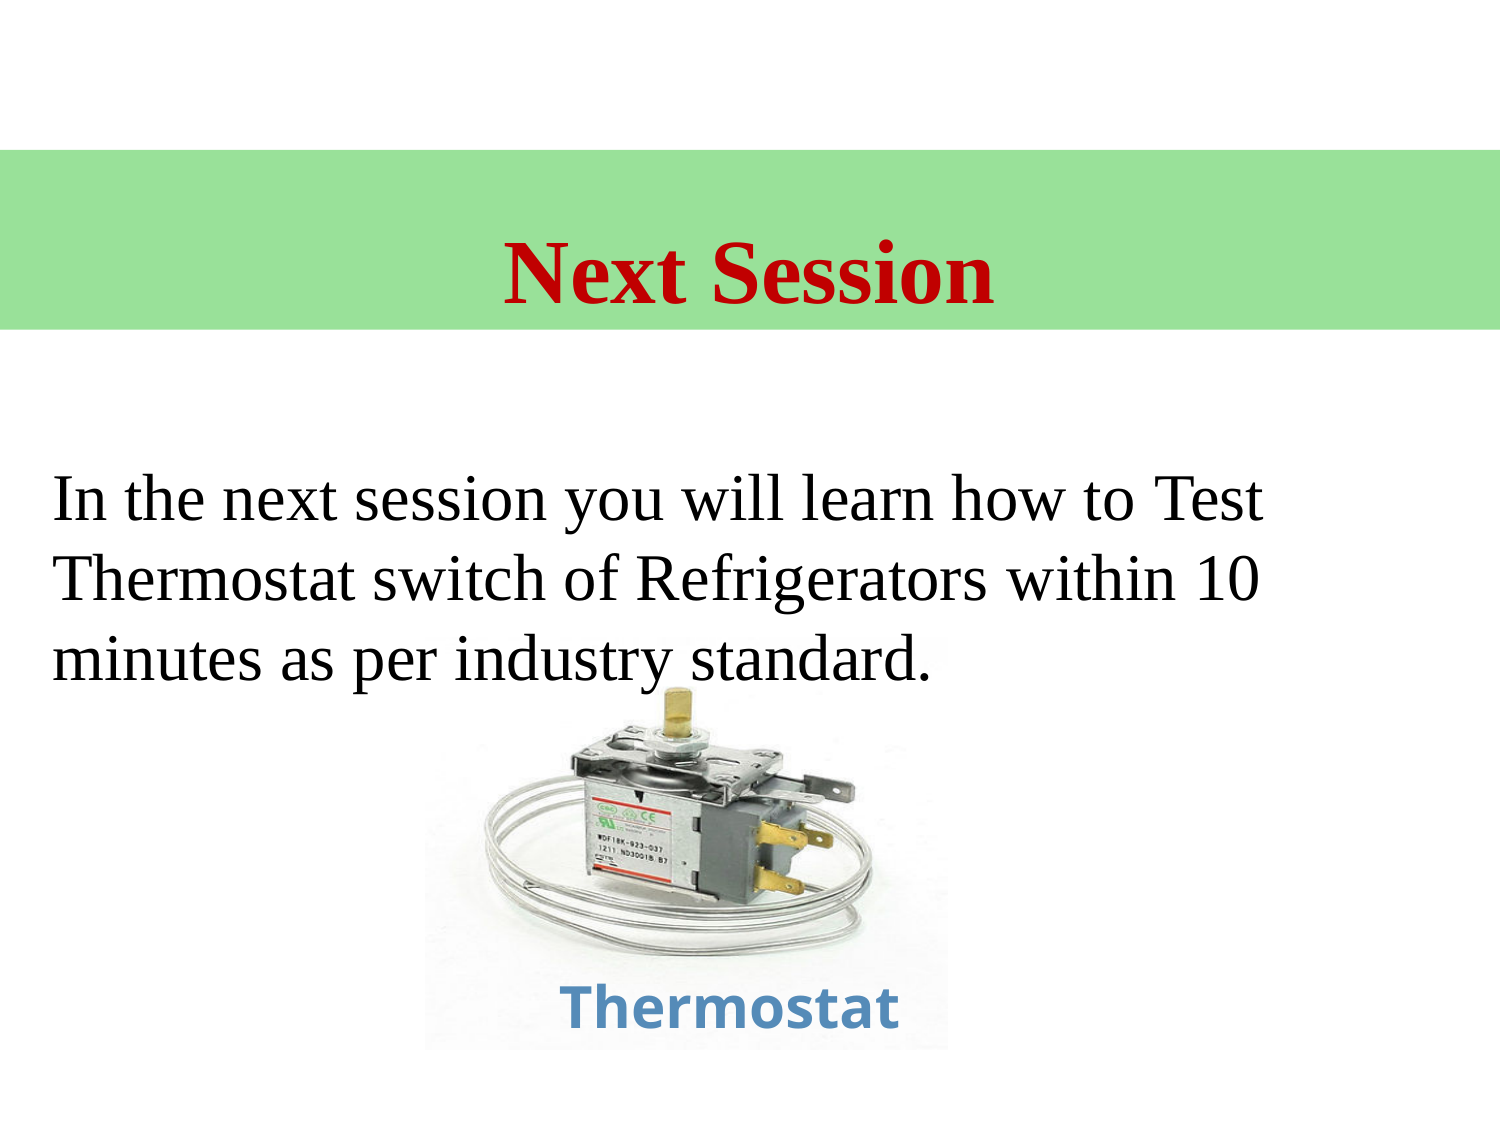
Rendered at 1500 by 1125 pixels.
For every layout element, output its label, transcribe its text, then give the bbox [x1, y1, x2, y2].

text_box Next Session [0, 149, 1500, 330]
text_box In the next session you will learn how to Test Thermostat switch of Refrigerators within 10 minutes as per industry standard. [37, 386, 1438, 702]
picture [424, 637, 948, 1051]
